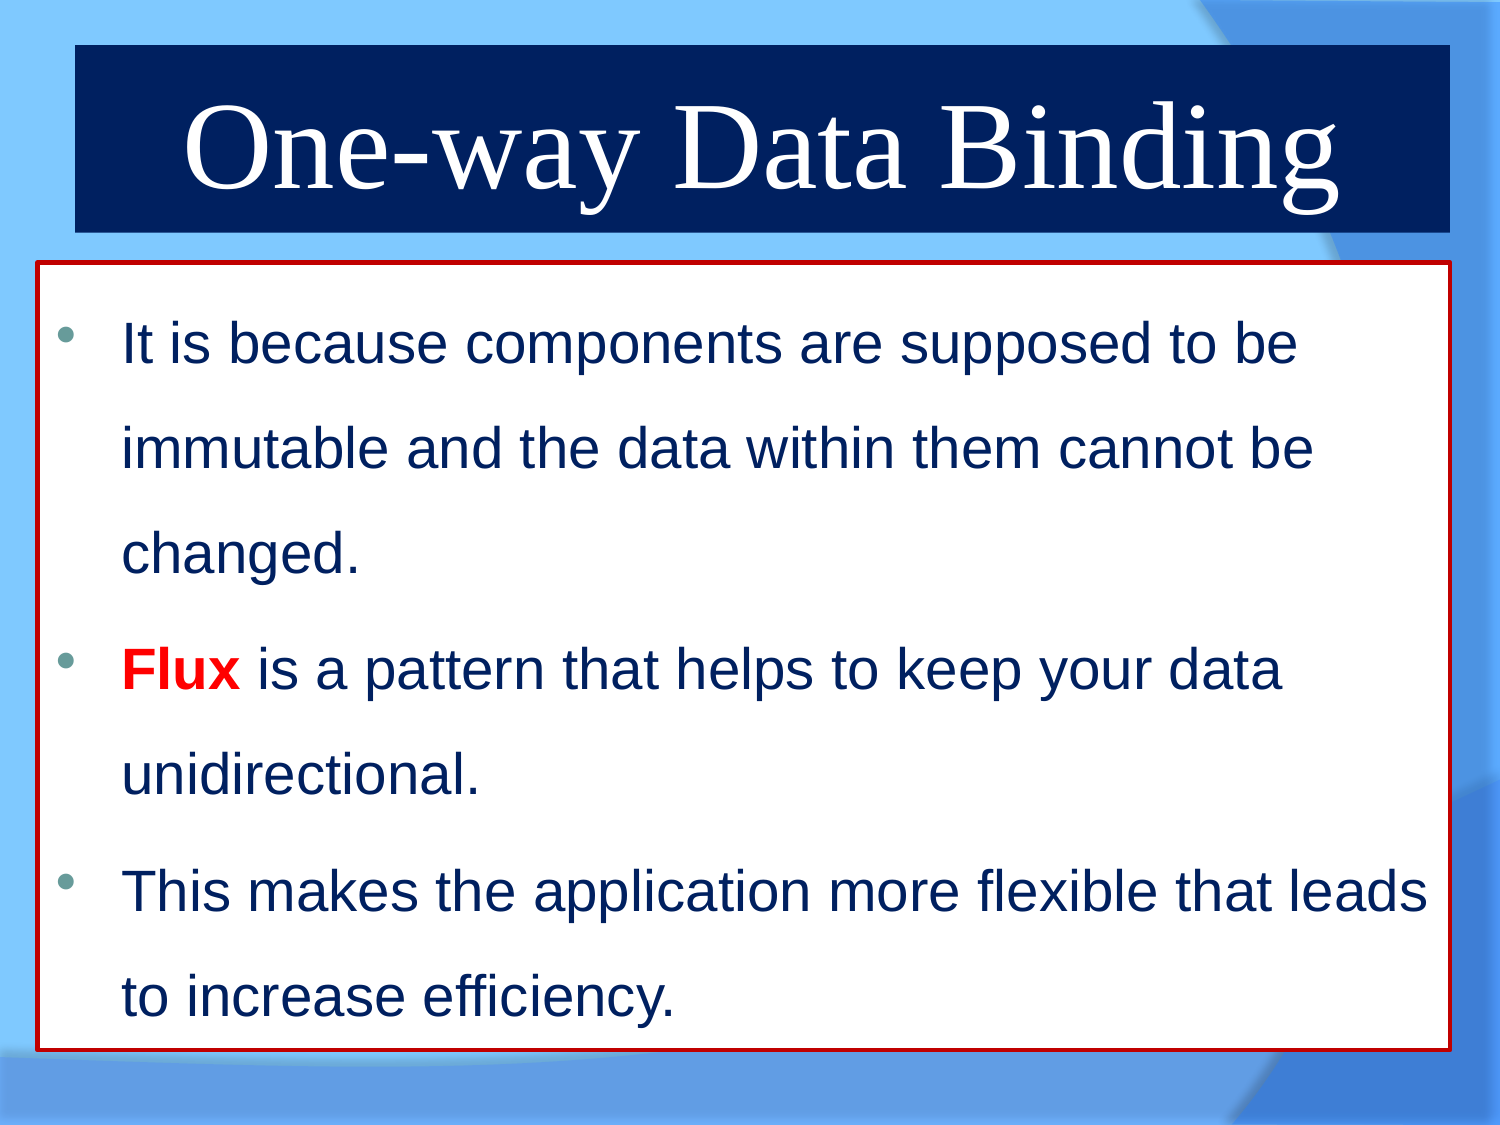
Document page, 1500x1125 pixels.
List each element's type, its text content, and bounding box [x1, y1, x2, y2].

title One-way Data Binding [75, 45, 1450, 233]
list It is because components are supposed to be immutable and the data within them cannot be changed. Flux is a pattern that helps to keep your data unidirectional. This makes the application more flexible that leads to increase efficiency. [37, 262, 1450, 1050]
